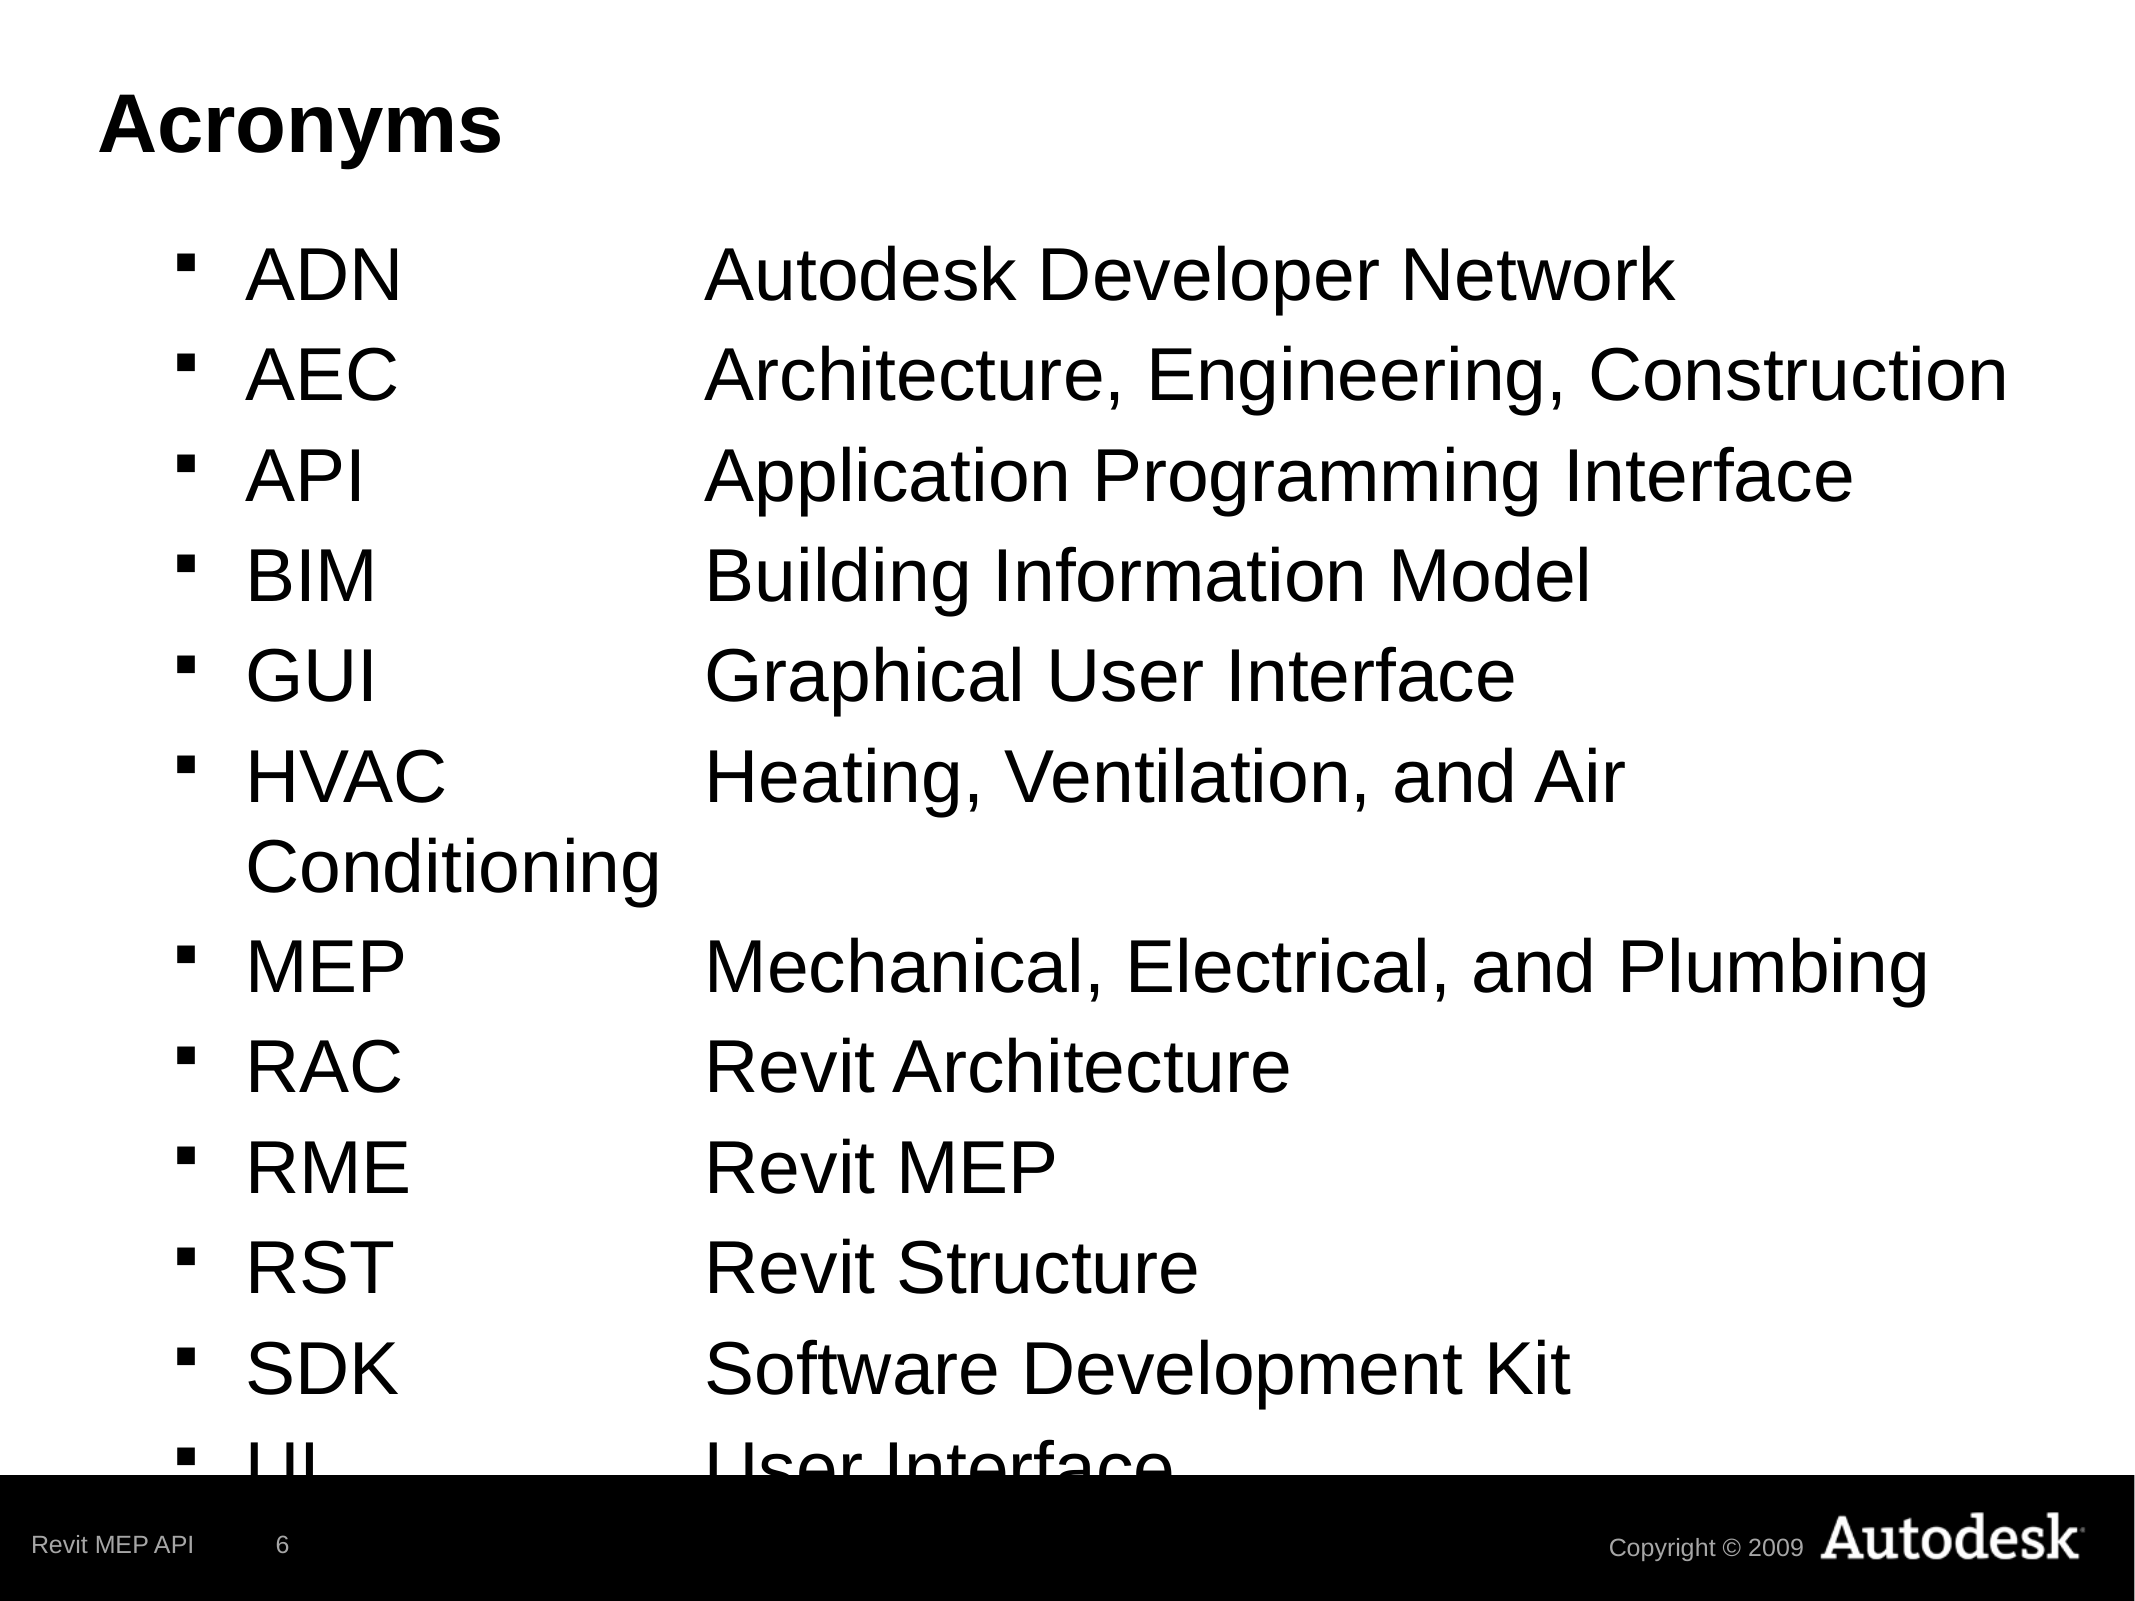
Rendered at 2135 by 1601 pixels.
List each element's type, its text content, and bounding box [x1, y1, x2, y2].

footer Revit MEP API [16, 1525, 243, 1563]
slide_number 6 [243, 1525, 305, 1563]
list ADN Autodesk Developer Network AEC Architecture, Engineering, Construction API Application Programming Interface BIM Building Information Model GUI Graphical User Interface HVAC Heating, Ventilation, and Air Conditioning MEP Mechanical, Electrical, and Plumbing RAC Revit Architecture RME Revit MEP RST Revit Structure SDK Software Development Kit UI User Interface [96, 224, 2028, 1452]
title Acronyms [96, 37, 2028, 201]
picture [0, 1475, 2135, 1601]
